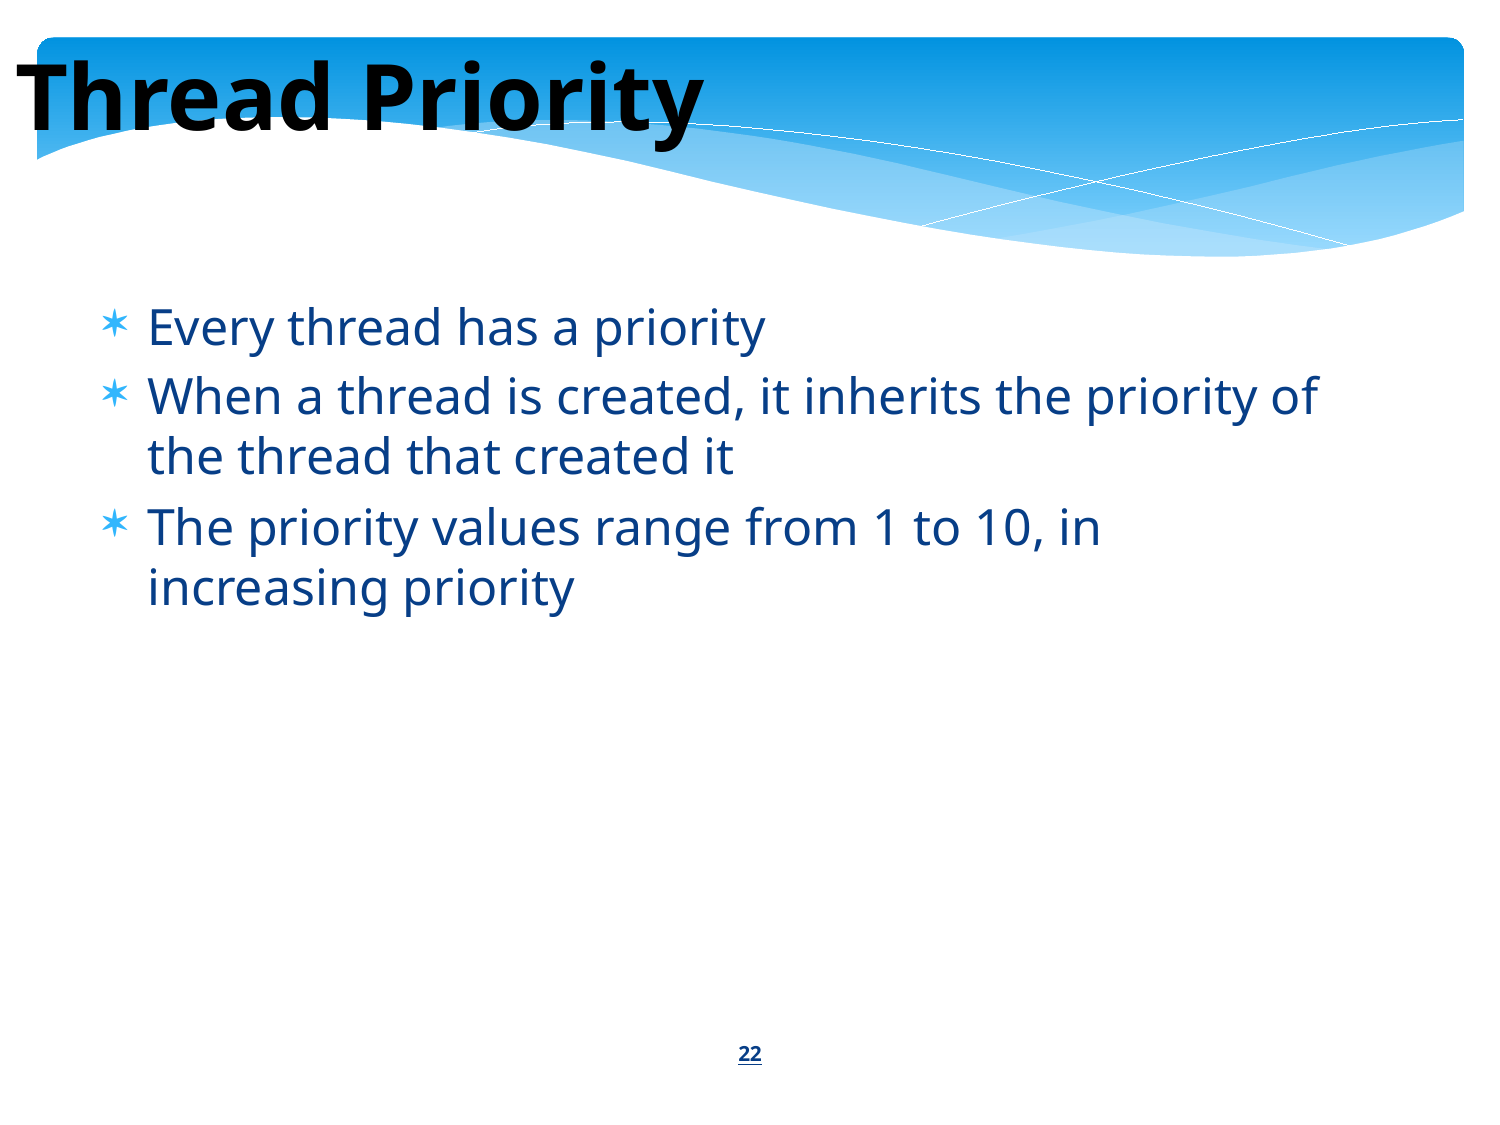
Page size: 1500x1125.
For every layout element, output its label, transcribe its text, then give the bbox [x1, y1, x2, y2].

slide_number 22 [654, 1025, 846, 1086]
list Every thread has a priority When a thread is created, it inherits the priority of the thread that created it The priority values range from 1 to 10, in increasing priority [87, 287, 1363, 1000]
title Thread Priority [0, 0, 1275, 188]
